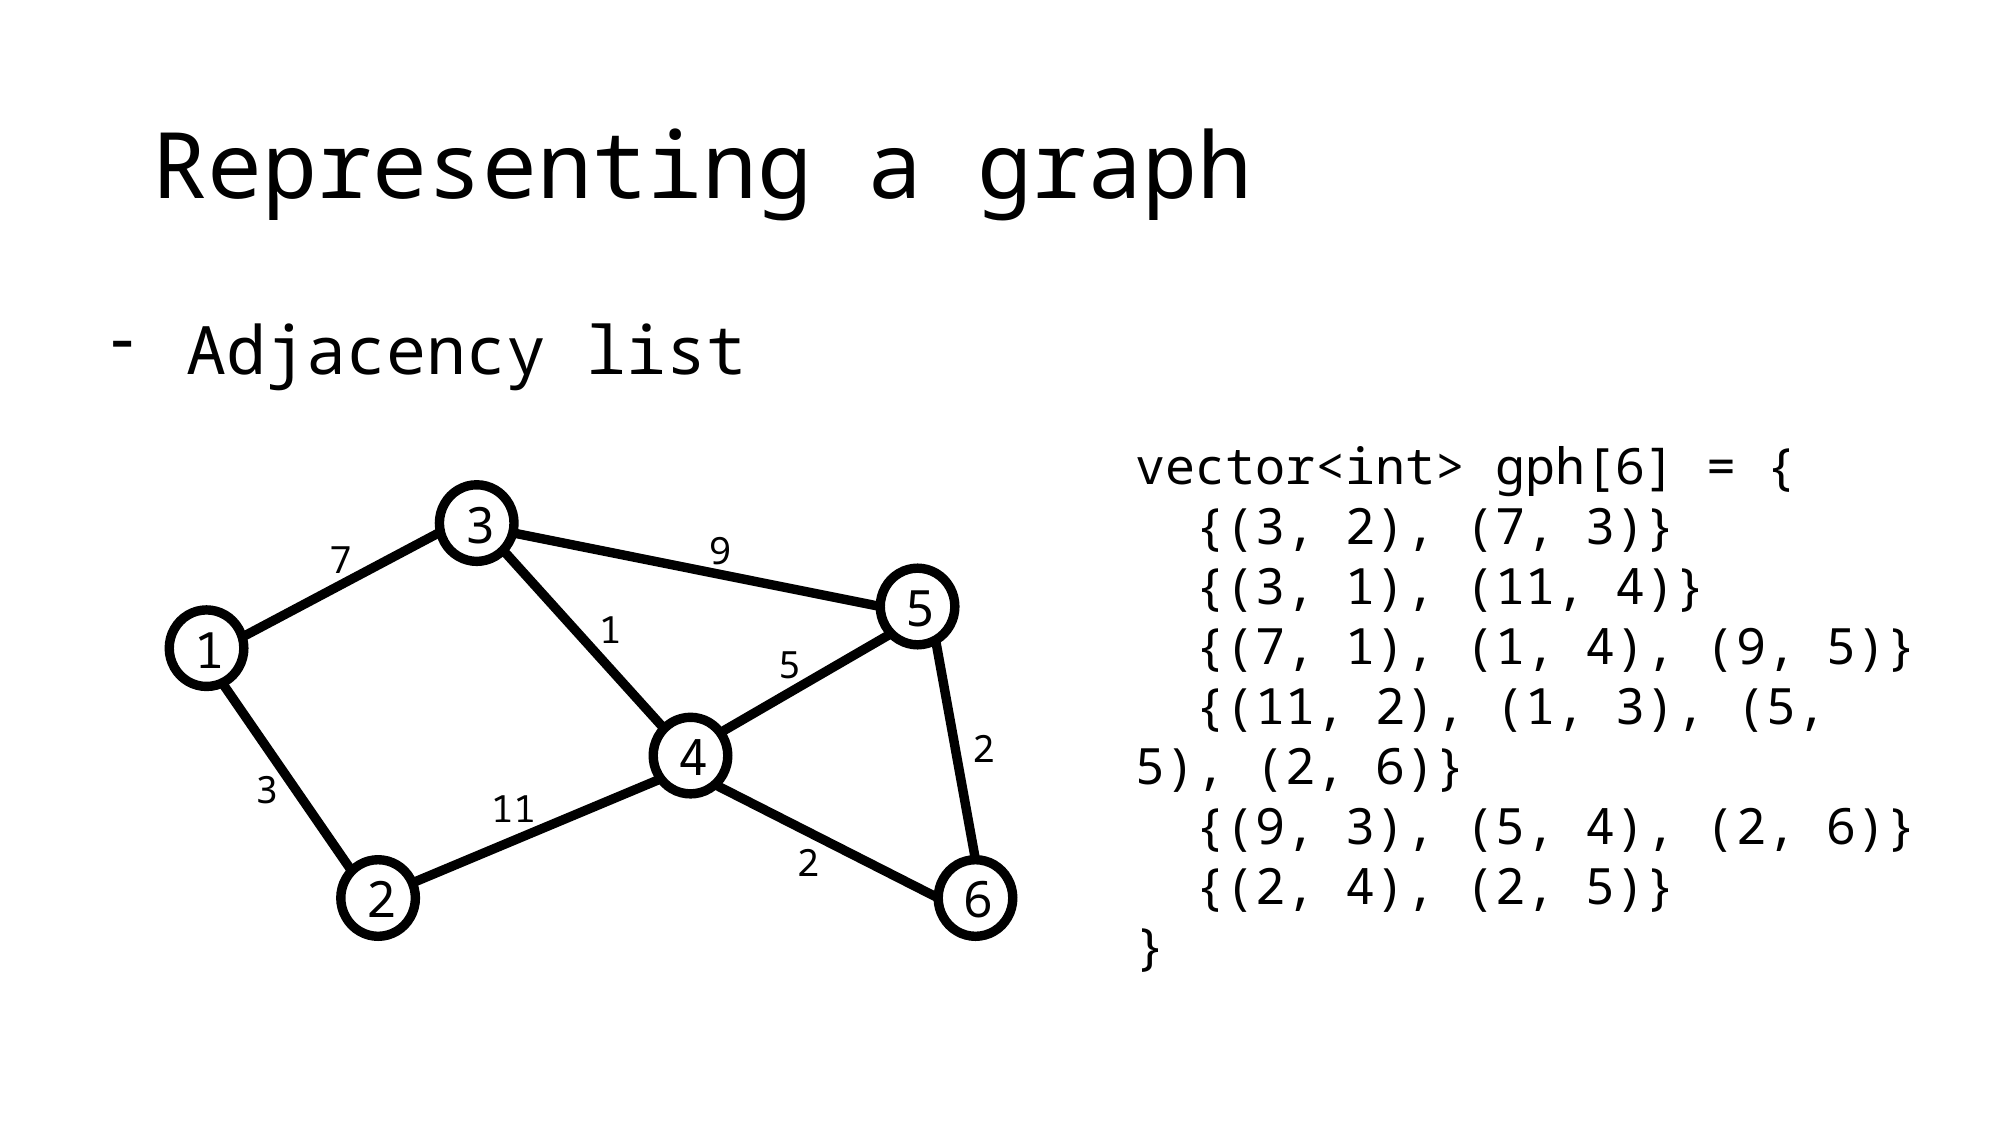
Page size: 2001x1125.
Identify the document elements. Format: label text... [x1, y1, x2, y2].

title Representing a graph [137, 59, 1863, 278]
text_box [168, 484, 1014, 937]
text_box vector<int> gph[6] = { {(3, 2), (7, 3)} {(3, 1), (11, 4)} {(7, 1), (1, 4), (9, 5)} {(11, 2), (1, 3), (5, 5), (2, 6)} {(9, 3), (5, 4), (2, 6)} {(2, 4), (2, 5)} } [1121, 426, 1957, 982]
text_box Adjacency list [96, 300, 1869, 396]
